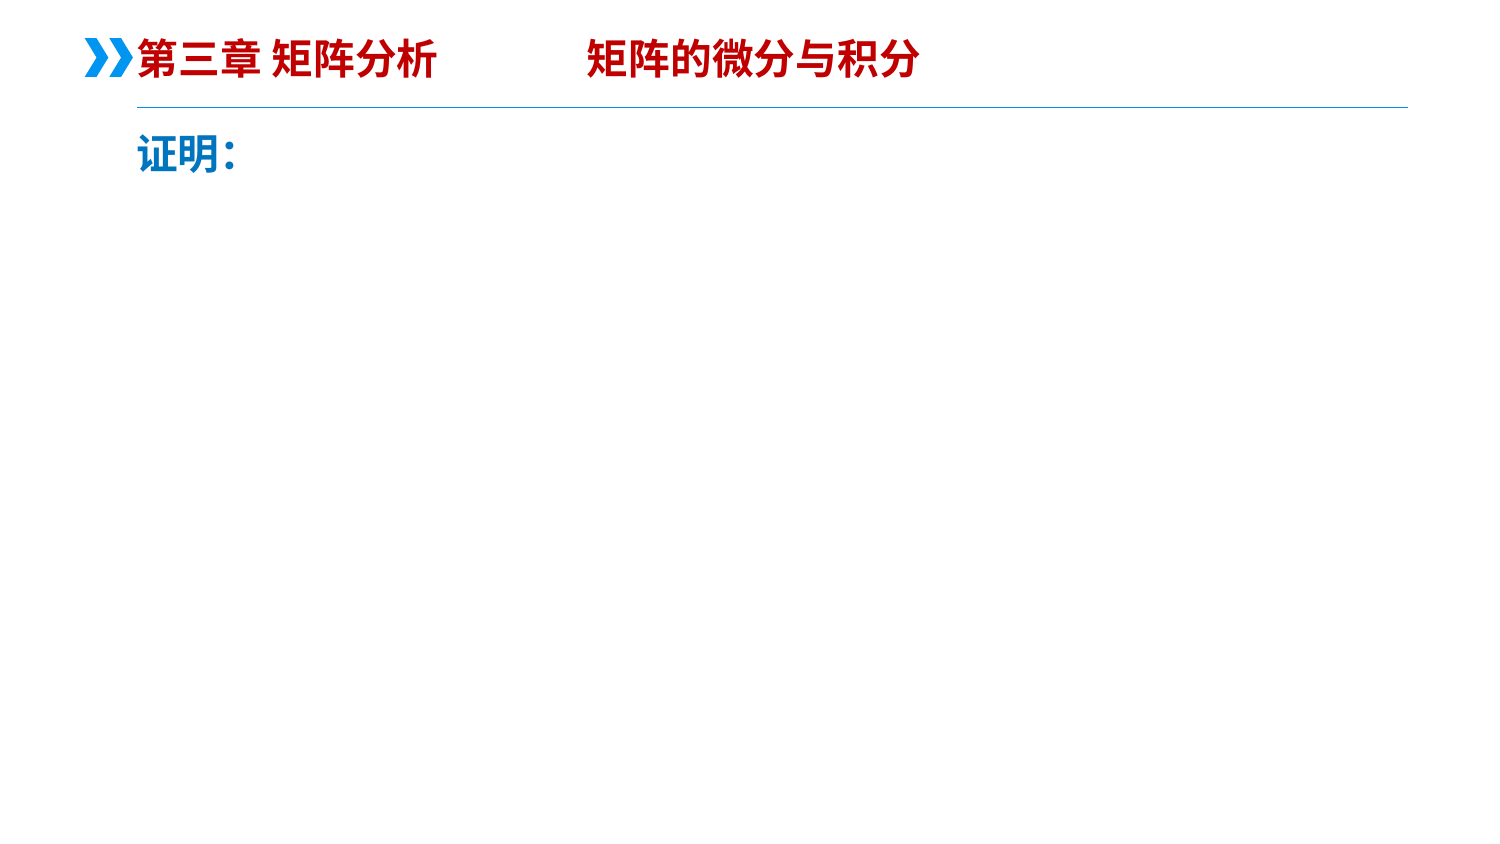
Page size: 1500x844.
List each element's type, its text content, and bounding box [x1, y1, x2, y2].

text_box [107, 36, 135, 79]
text_box 第三章 矩阵分析 矩阵的微分与积分 [136, 26, 1337, 90]
text_box [82, 36, 111, 79]
